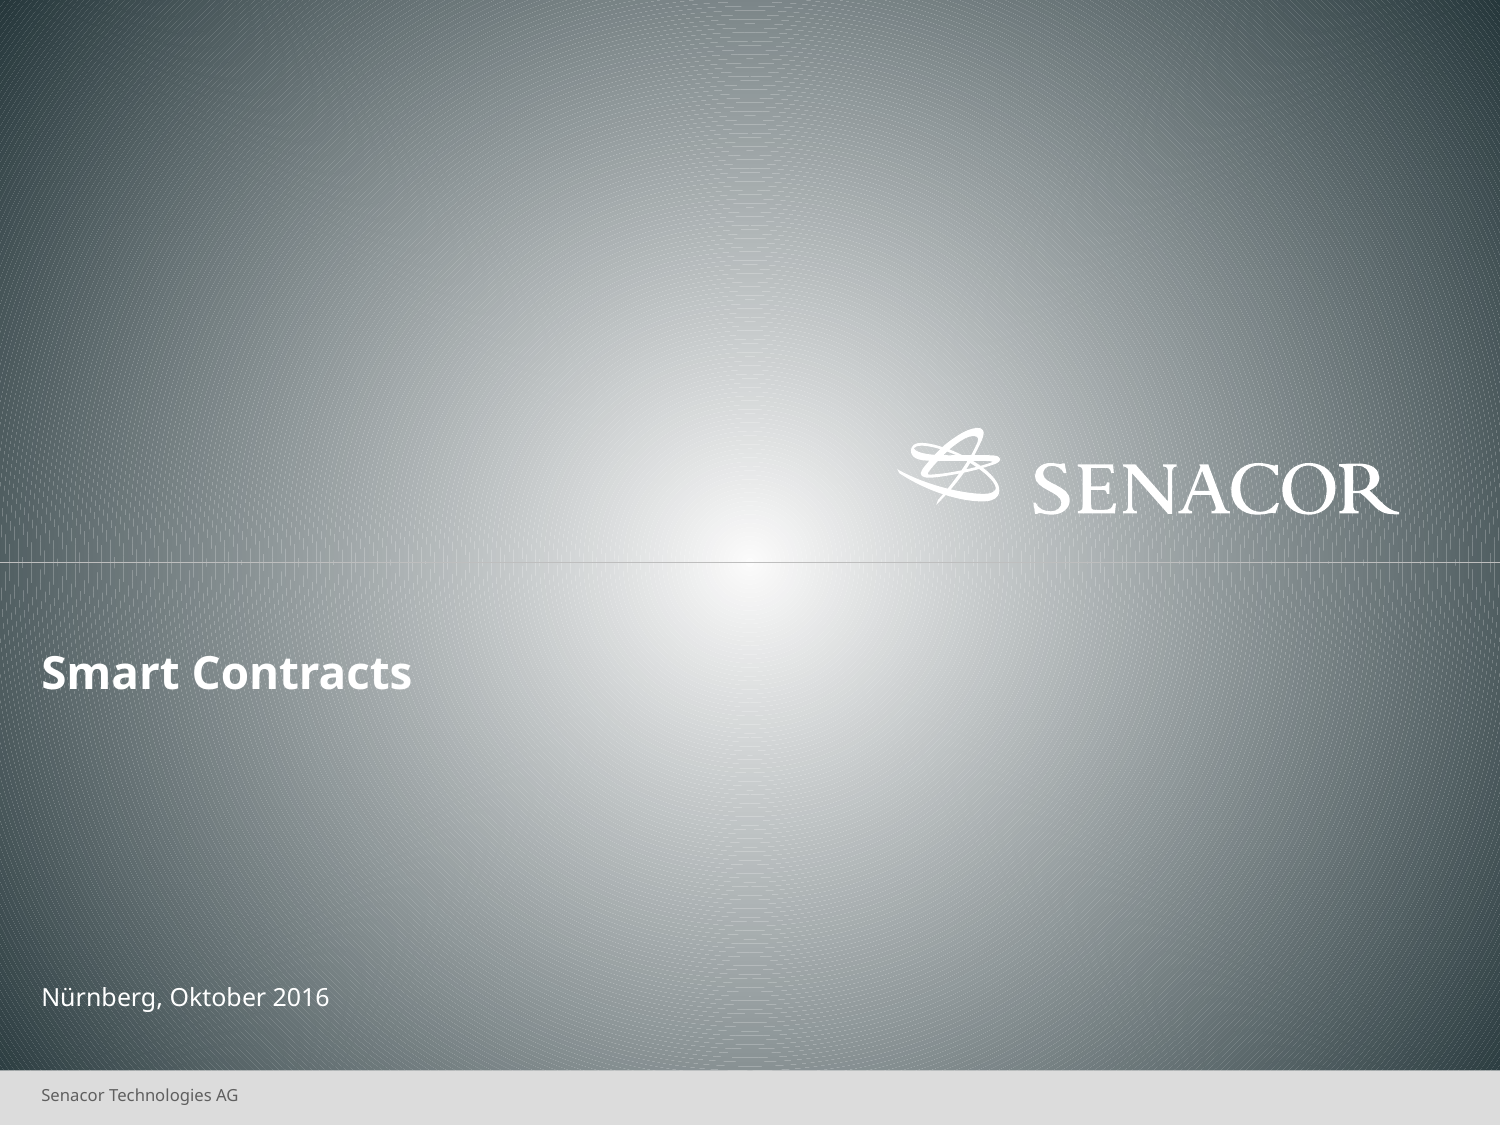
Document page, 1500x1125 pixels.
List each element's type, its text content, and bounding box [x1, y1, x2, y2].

title Smart Contracts [41, 562, 1459, 716]
list Nürnberg, Oktober 2016 [41, 928, 1459, 1012]
